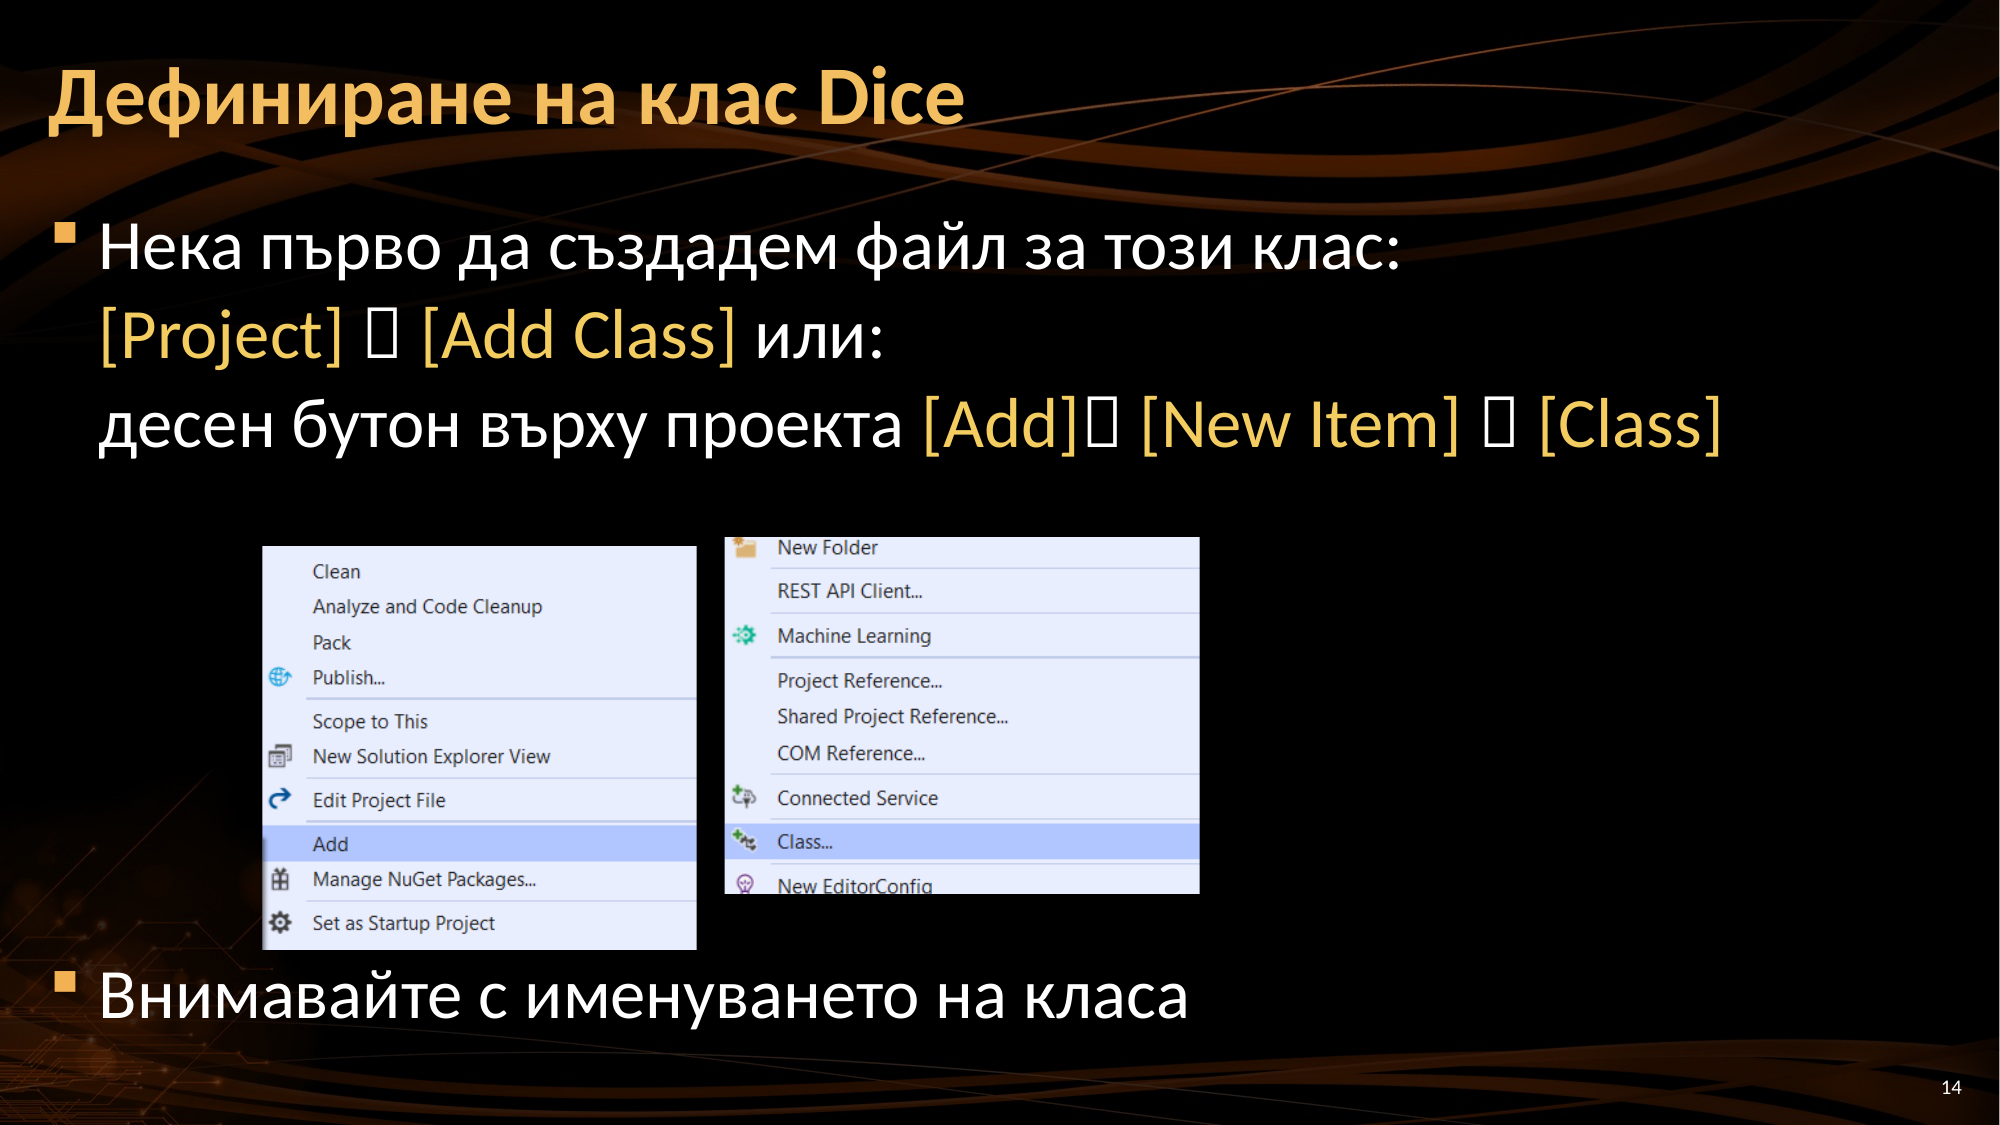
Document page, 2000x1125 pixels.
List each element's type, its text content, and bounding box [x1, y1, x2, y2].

title Дефиниране на клас Dice [30, 6, 1968, 189]
slide_number 14 [1897, 1070, 1968, 1103]
picture [0, 0, 2000, 1125]
list Нека първо да създадем файл за този клас: [Project]  [Add Class] или: десен бутон върху проекта [Add] [New Item]  [Class] Внимавайте с именуването на класа [31, 189, 1968, 1103]
